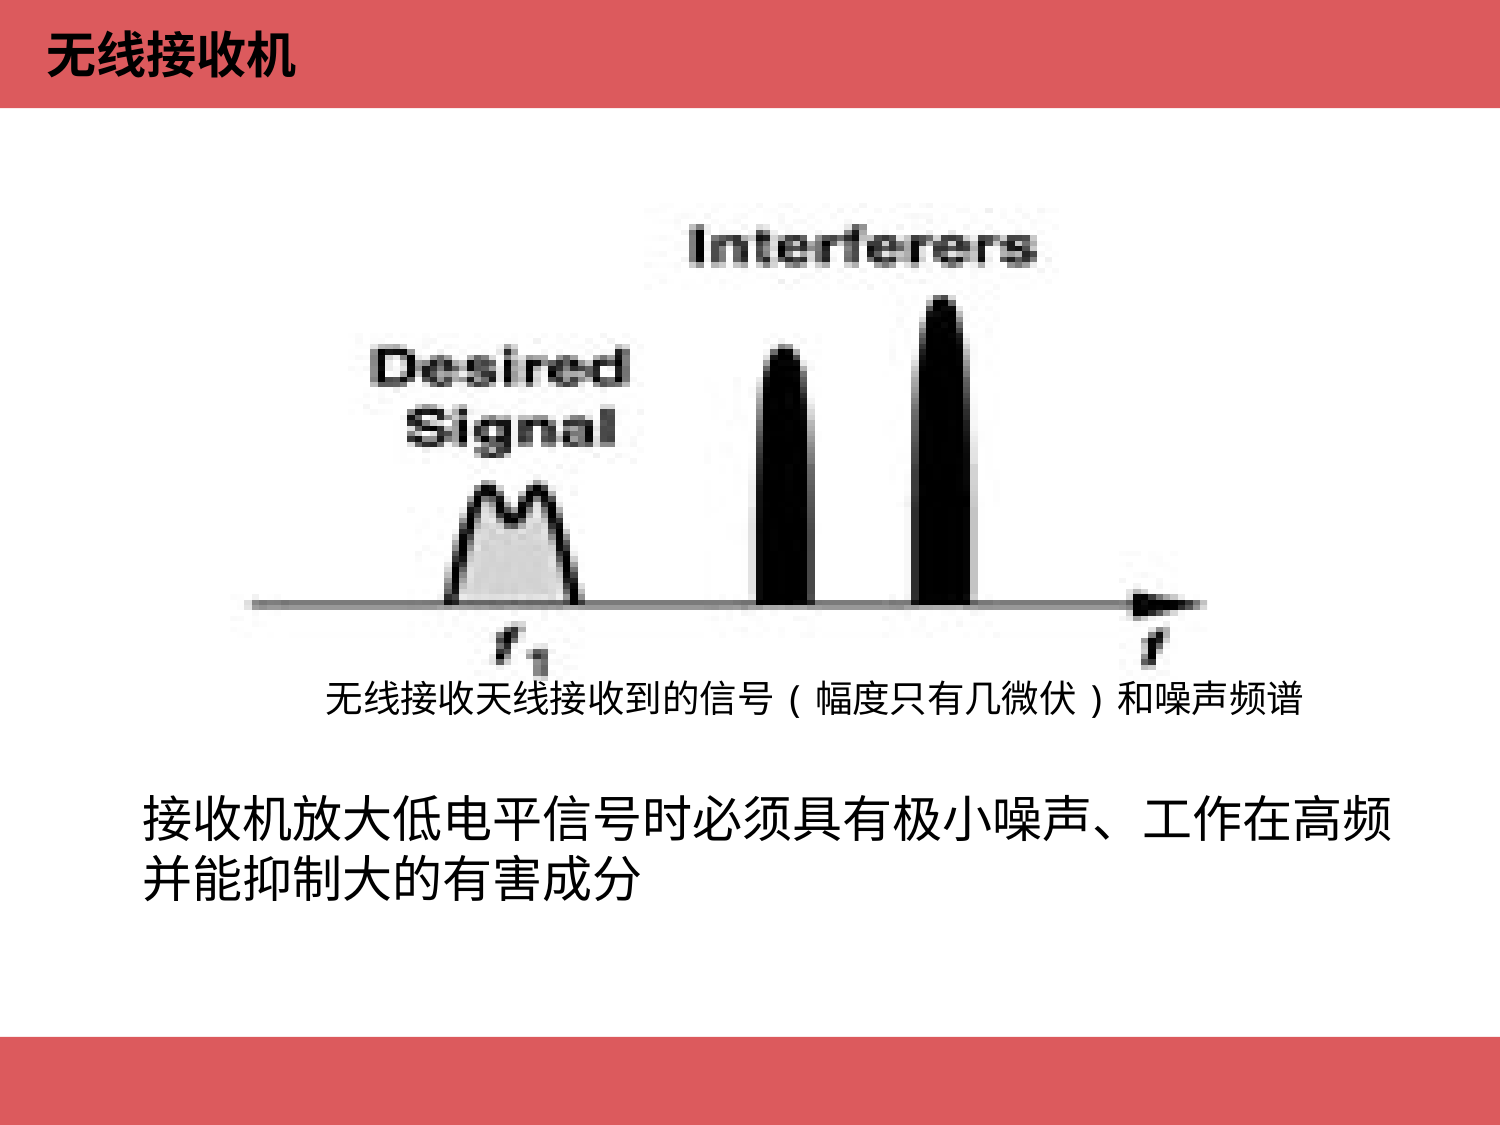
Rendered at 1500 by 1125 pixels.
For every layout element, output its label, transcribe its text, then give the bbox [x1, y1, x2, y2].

text_box 无线接收天线接收到的信号(幅度只有几微伏)和噪声频谱 [308, 667, 1322, 728]
text_box 接收机放大低电平信号时必须具有极小噪声、工作在高频并能抑制大的有害成分 [140, 787, 1440, 908]
text_box [0, 1036, 1500, 1125]
text_box [230, 203, 1208, 698]
text_box [0, 0, 1500, 109]
text_box 无线接收机 [31, 16, 548, 91]
